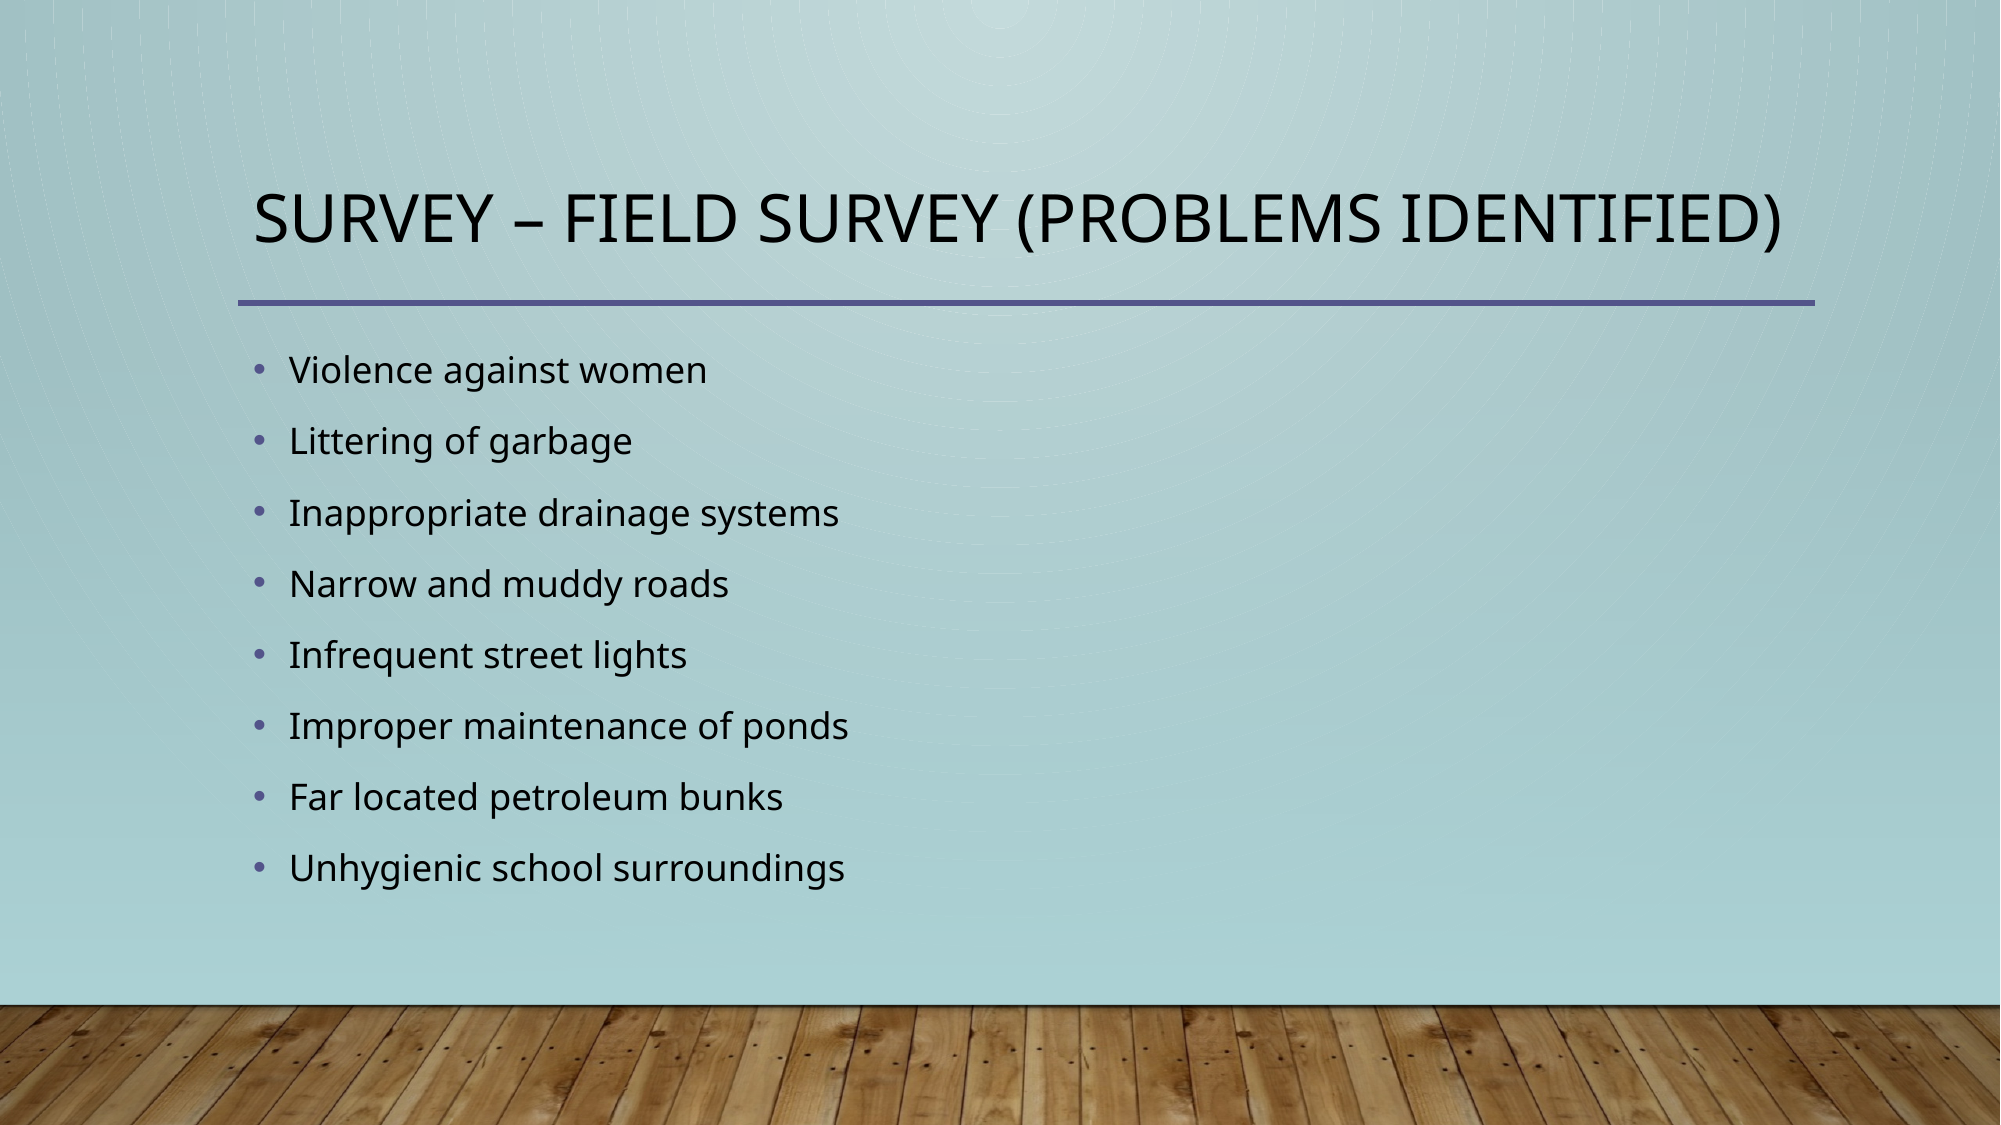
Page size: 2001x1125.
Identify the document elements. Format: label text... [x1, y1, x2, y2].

list Violence against women Littering of garbage Inappropriate drainage systems Narrow and muddy roads Infrequent street lights Improper maintenance of ponds Far located petroleum bunks Unhygienic school surroundings [238, 330, 1814, 897]
picture [0, 1005, 2000, 1125]
title SURVEY – Field survey (PROBLEMS IDENTIFIED) [238, 177, 1814, 305]
